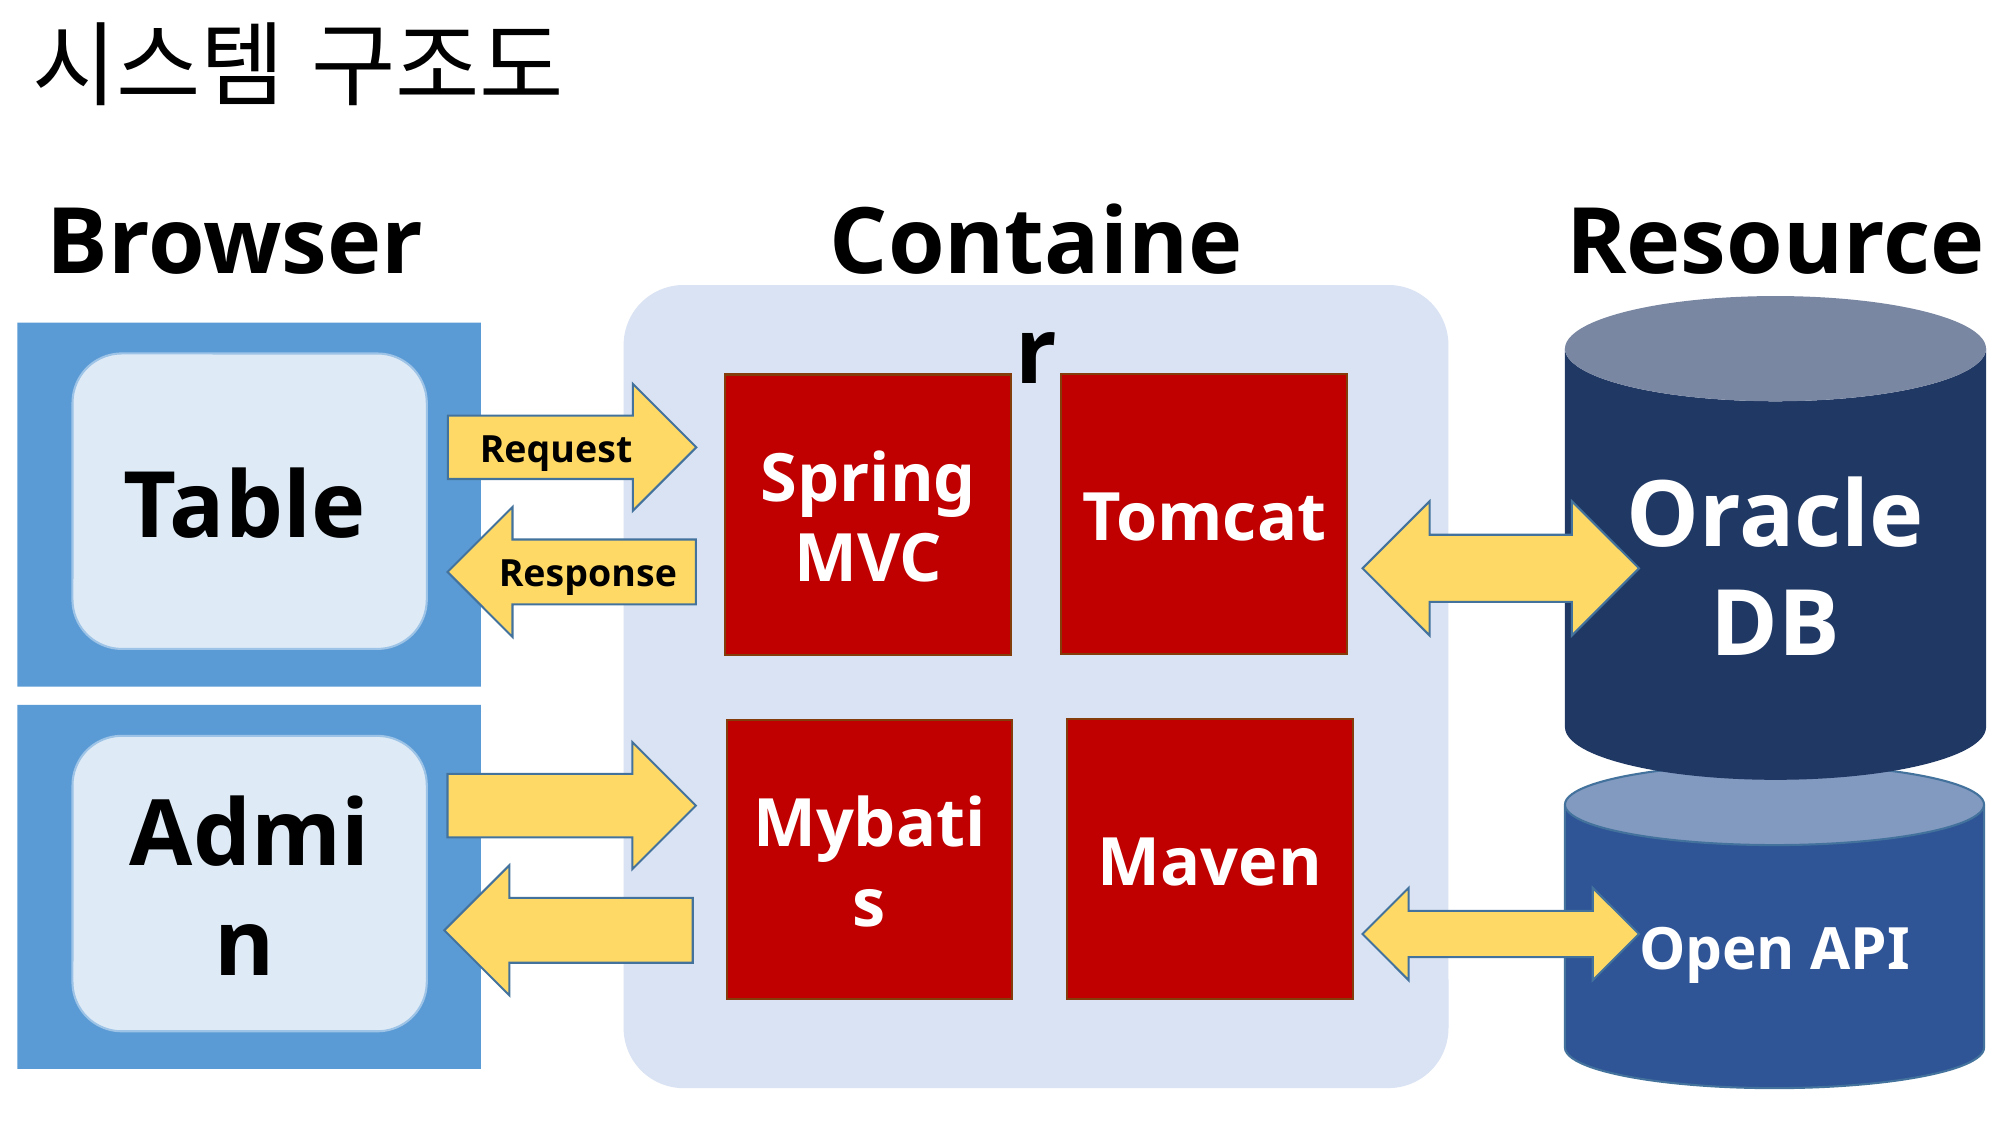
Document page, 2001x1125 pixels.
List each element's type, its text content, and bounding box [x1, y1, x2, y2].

text_box 시스템 구조도 [17, 0, 802, 125]
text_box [17, 174, 2000, 1089]
